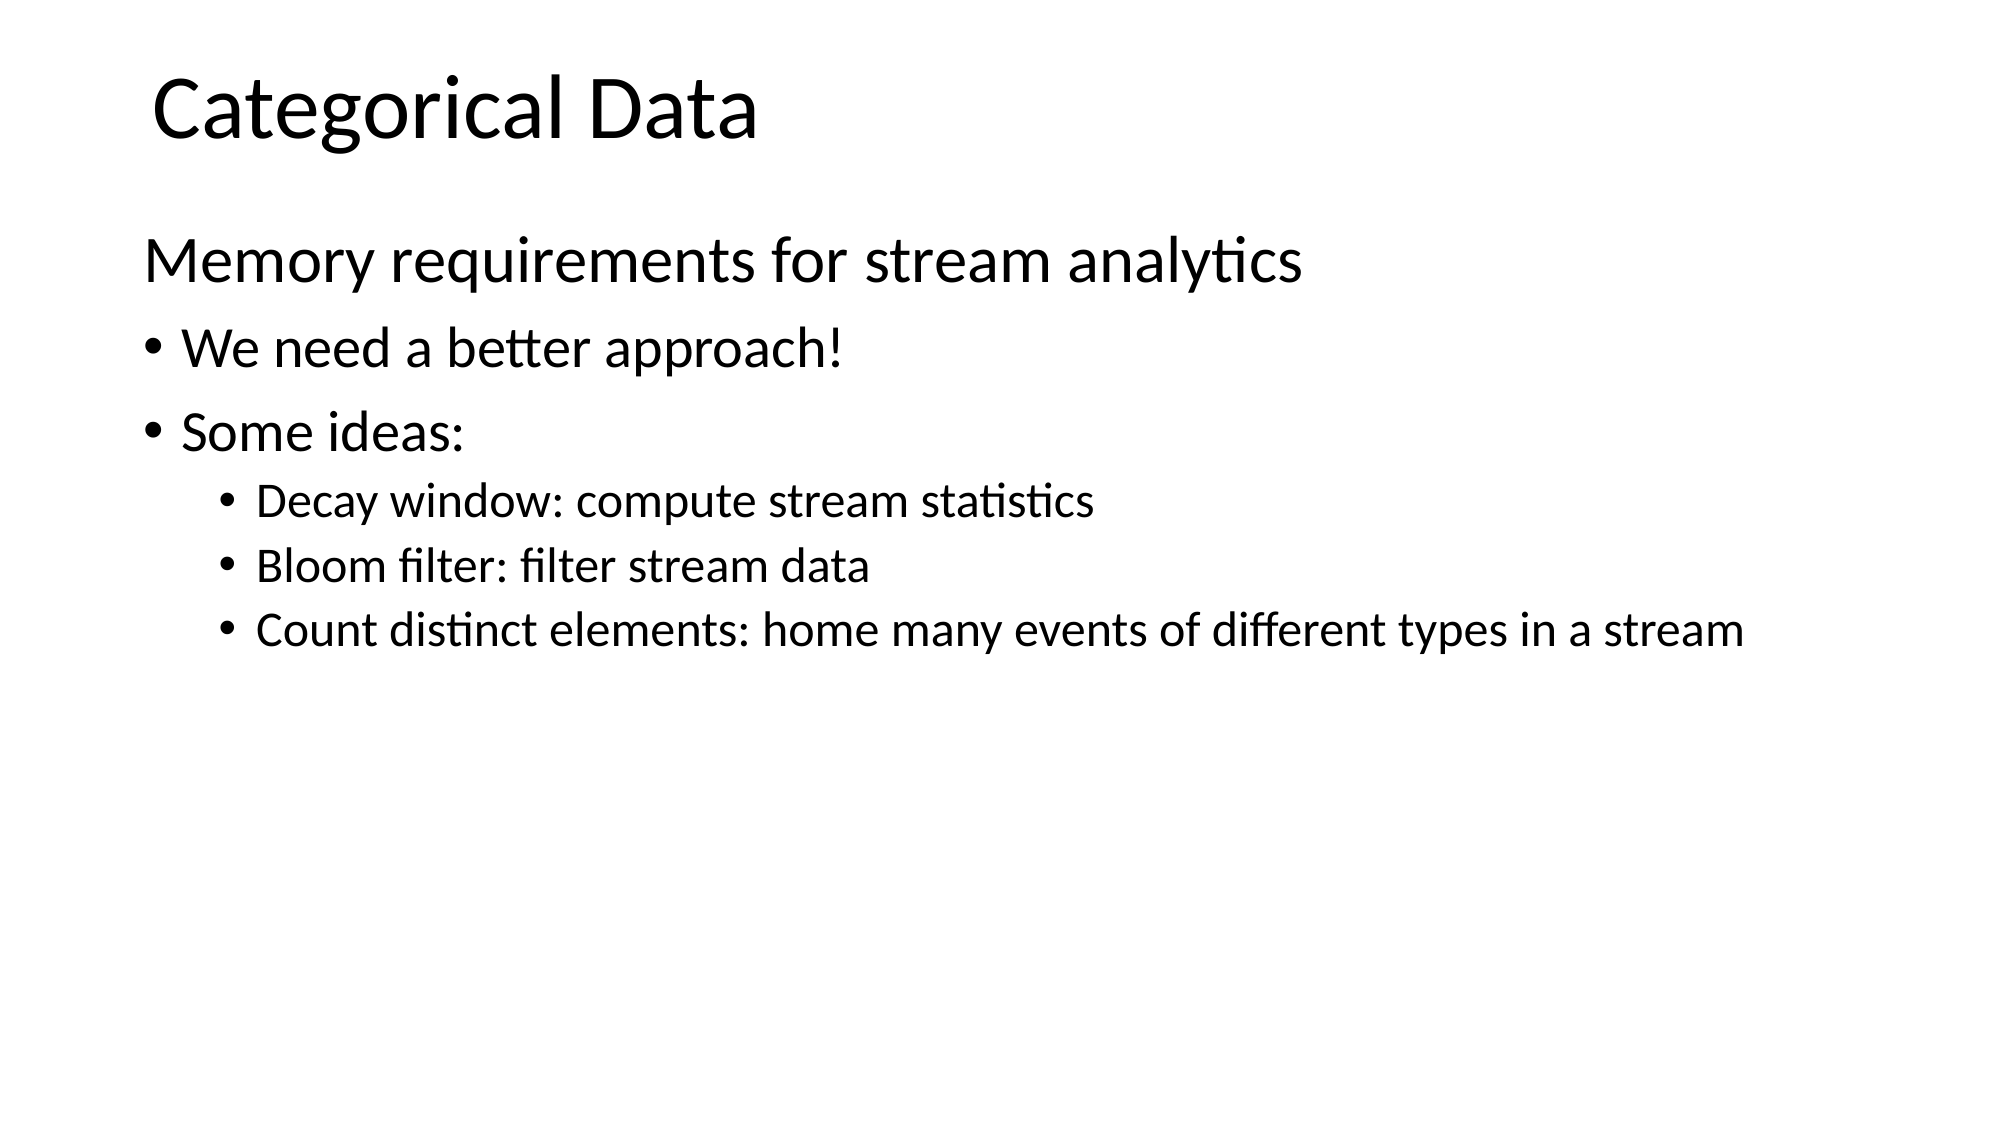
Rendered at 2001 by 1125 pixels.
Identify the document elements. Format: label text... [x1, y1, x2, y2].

list Memory requirements for stream analytics We need a better approach! Some ideas: Decay window: compute stream statistics Bloom filter: filter stream data Count distinct elements: home many events of different types in a stream [128, 217, 1854, 1031]
text_box Categorical Data [137, 0, 1863, 218]
